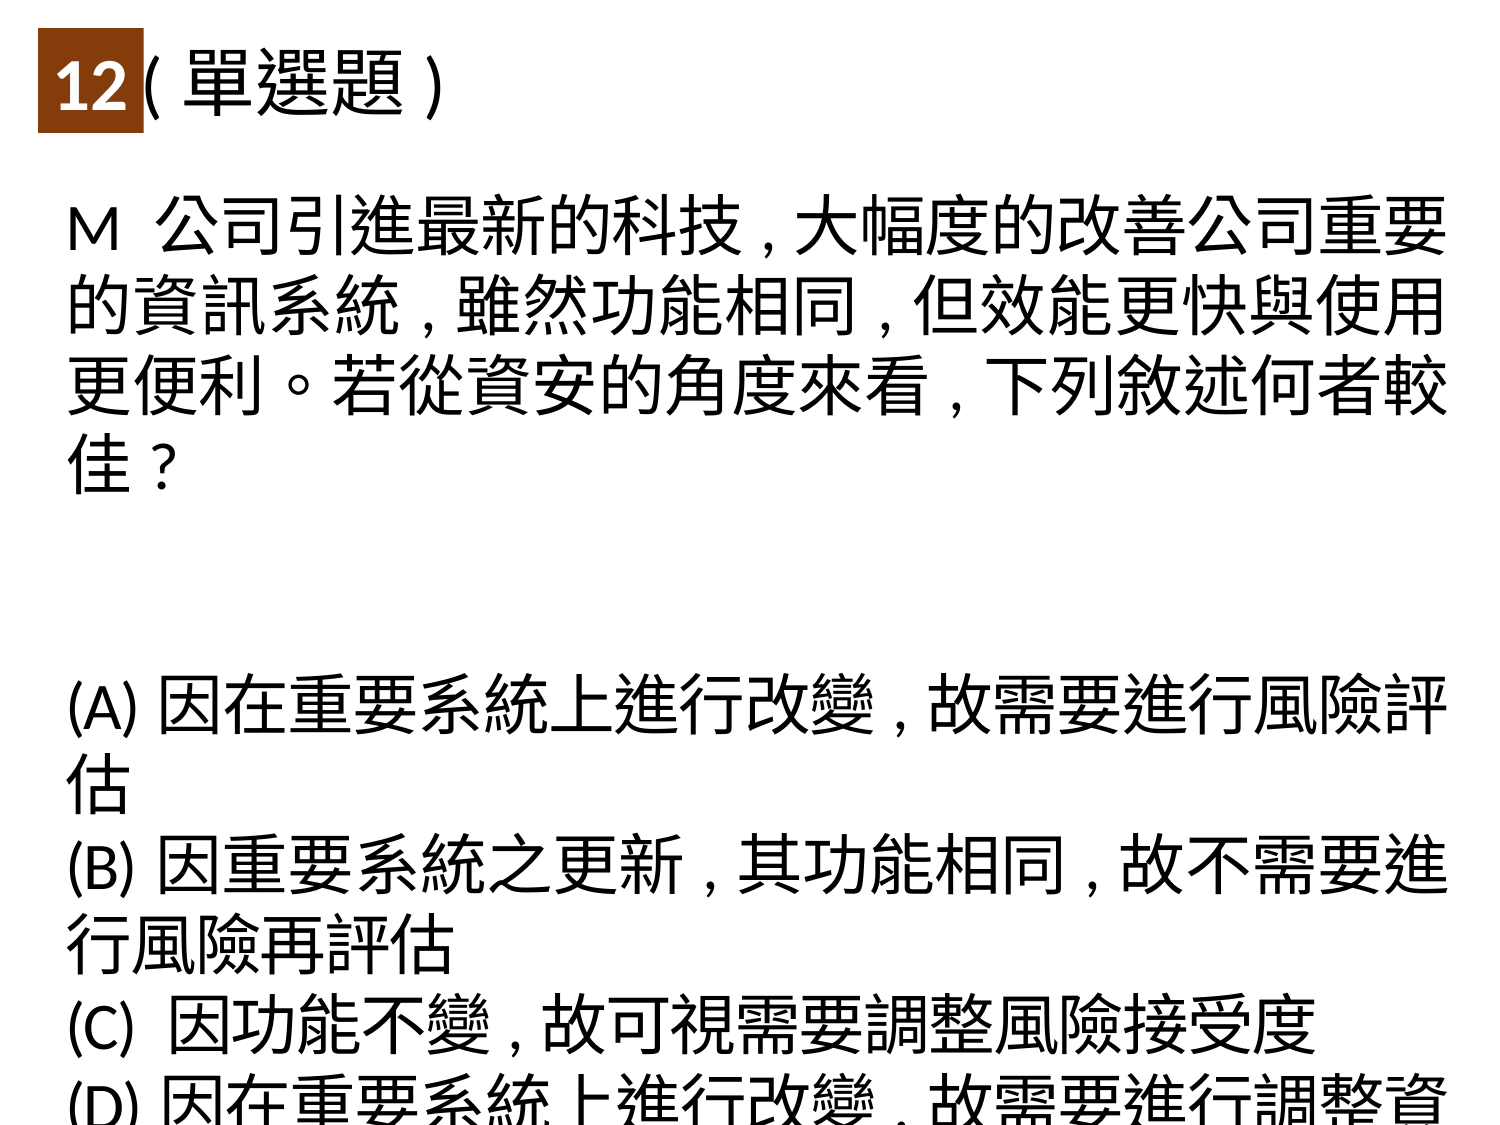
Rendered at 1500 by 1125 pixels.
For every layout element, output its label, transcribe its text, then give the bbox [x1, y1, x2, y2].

text_box (單選題) [125, 28, 461, 133]
text_box M 公司引進最新的科技,大幅度的改善公司重要的資訊系統,雖然功能相同,但效能更快與使用更便利。若從資安的角度來看,下列敘述何者較佳? (A)因在重要系統上進行改變,故需要進行風險評估 (B)因重要系統之更新,其功能相同,故不需要進行風險再評估 (C) 因功能不變,故可視需要調整風險接受度 (D)因在重要系統上進行改變,故需要進行調整資安政策 [50, 176, 1463, 1125]
text_box 12 [38, 28, 125, 133]
